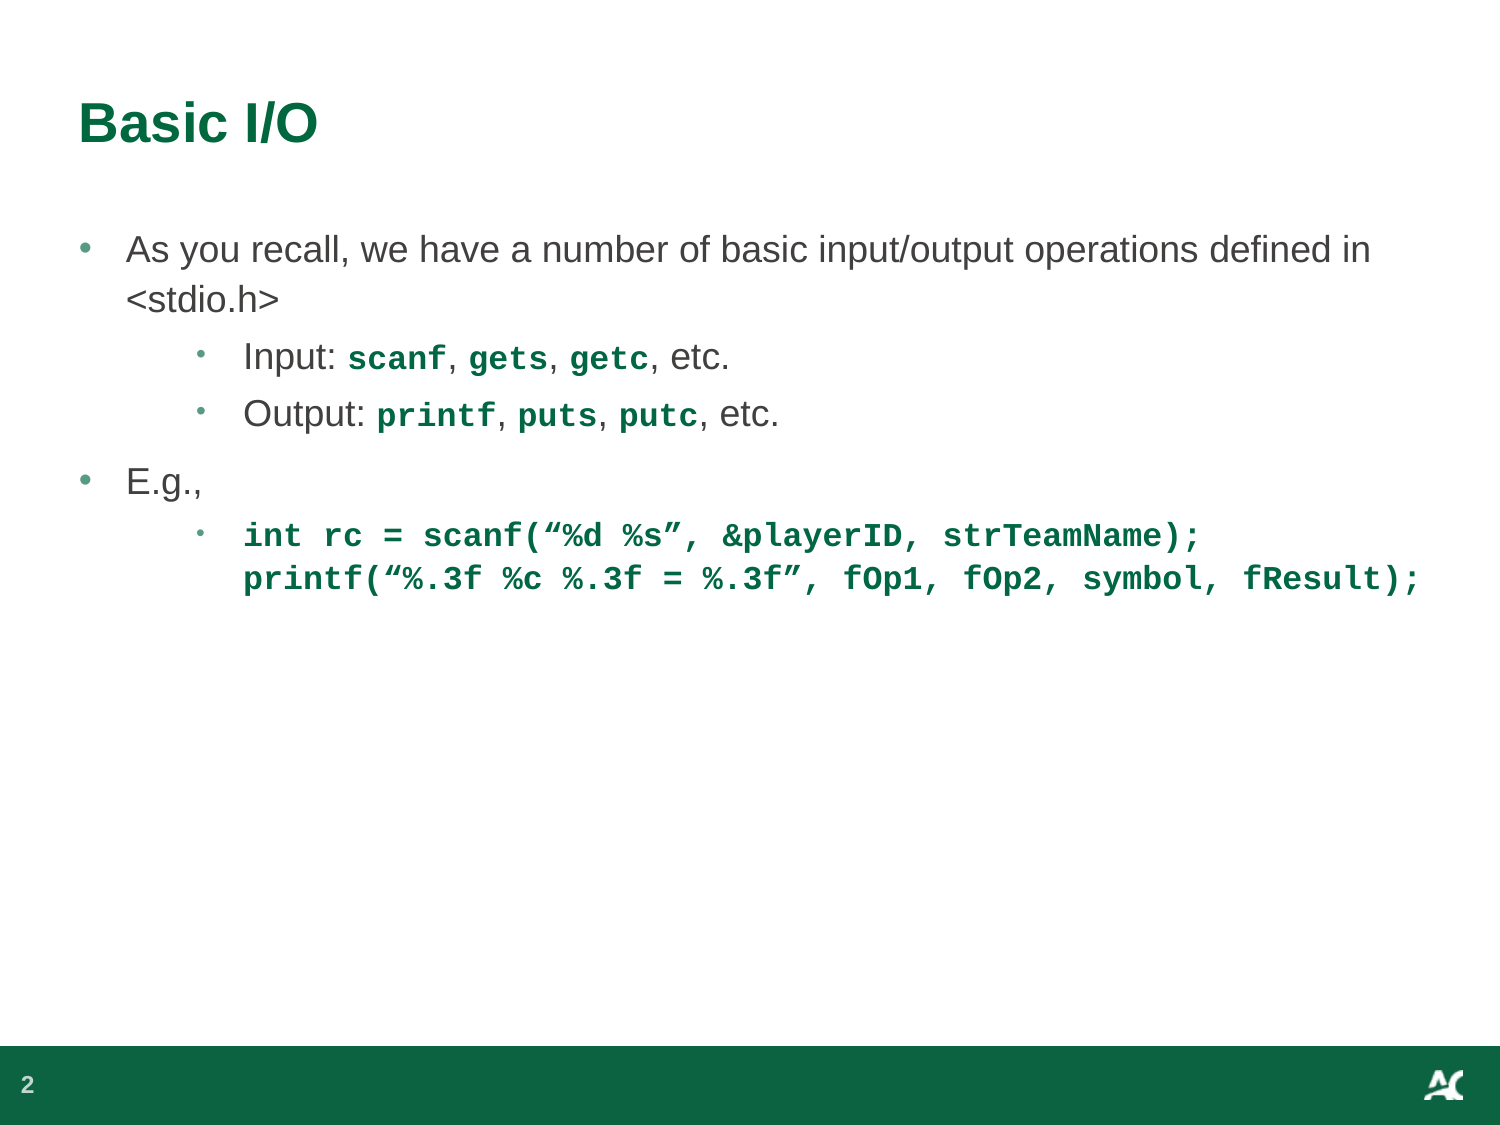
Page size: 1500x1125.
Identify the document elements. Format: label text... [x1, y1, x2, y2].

title Basic I/O [79, 99, 1187, 176]
list As you recall, we have a number of basic input/output operations defined in <stdio.h> Input: scanf, gets, getc, etc. Output: printf, puts, putc, etc. E.g., int rc = scanf(“%d %s”, &playerID, strTeamName); printf(“%.3f %c %.3f = %.3f”, fOp1, fOp2, symbol, fResult); [79, 220, 1461, 871]
slide_number 2 [20, 1057, 77, 1111]
